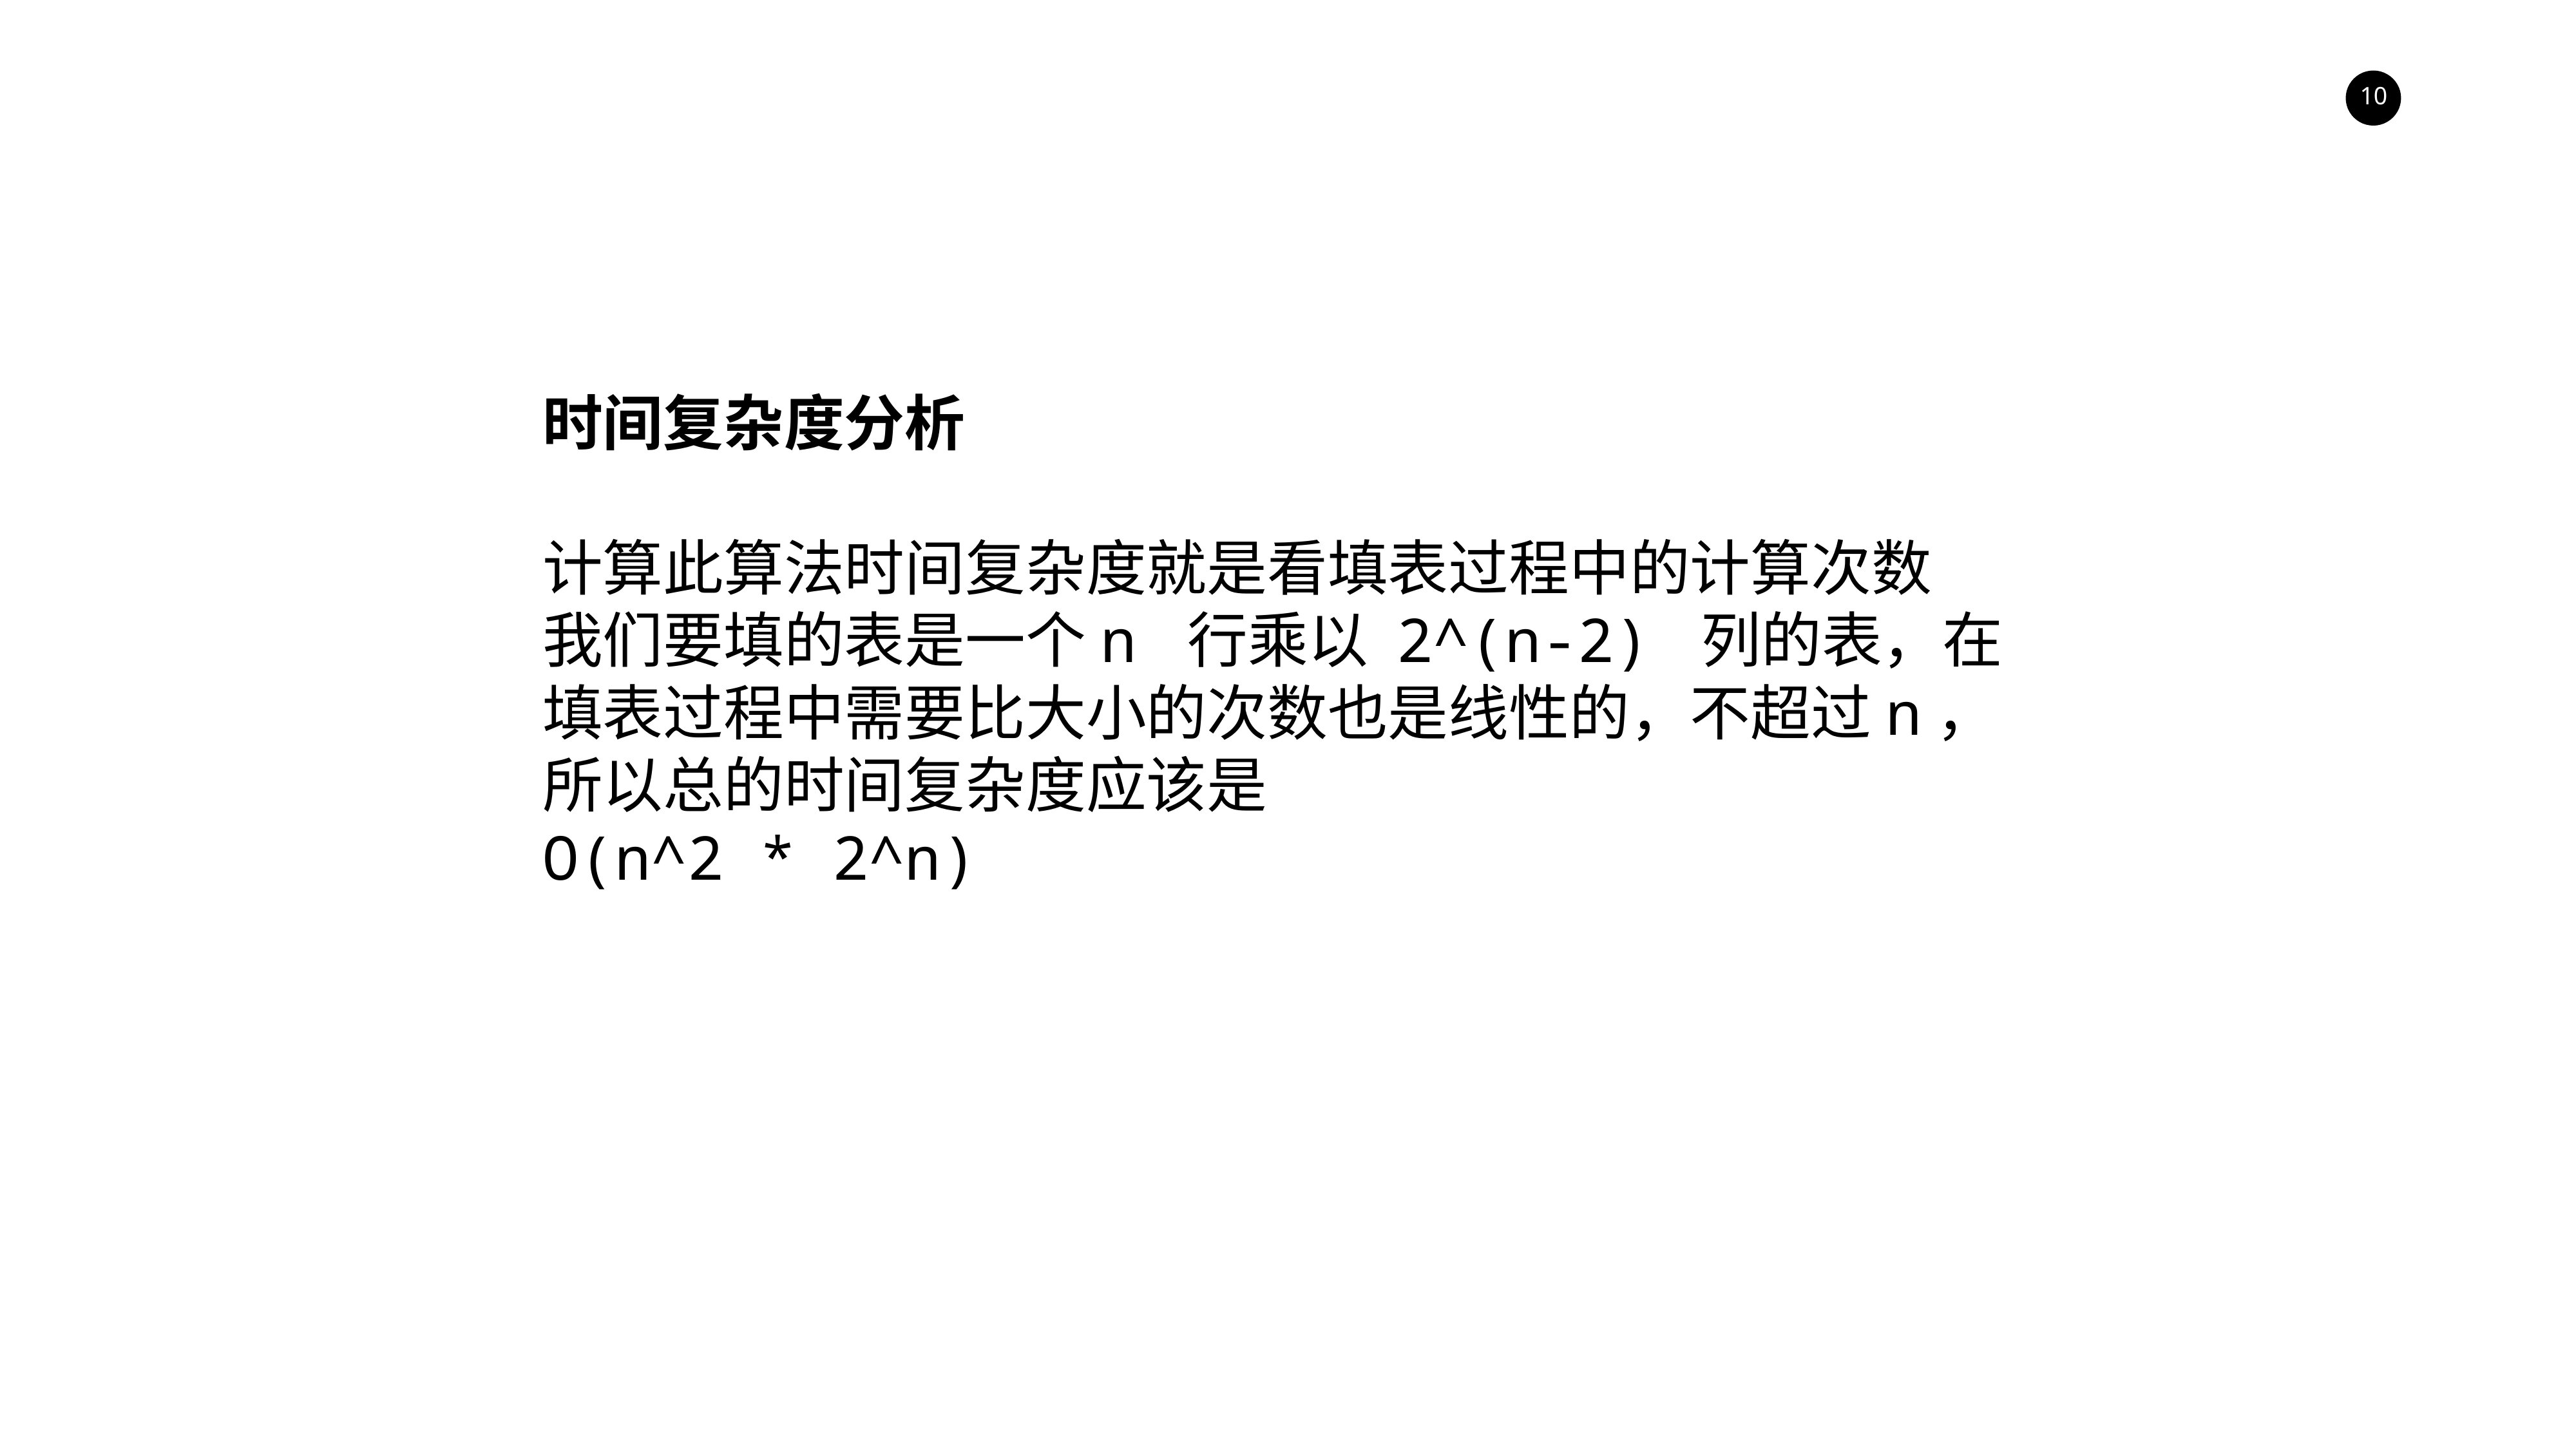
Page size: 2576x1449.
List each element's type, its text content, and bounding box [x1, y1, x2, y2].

text_box 时间复杂度分析 计算此算法时间复杂度就是看填表过程中的计算次数 我们要填的表是一个n 行乘以 2^(n-2) 列的表，在填表过程中需要比大小的次数也是线性的，不超过n，所以总的时间复杂度应该是 O(n^2 * 2^n) [533, 379, 2056, 969]
